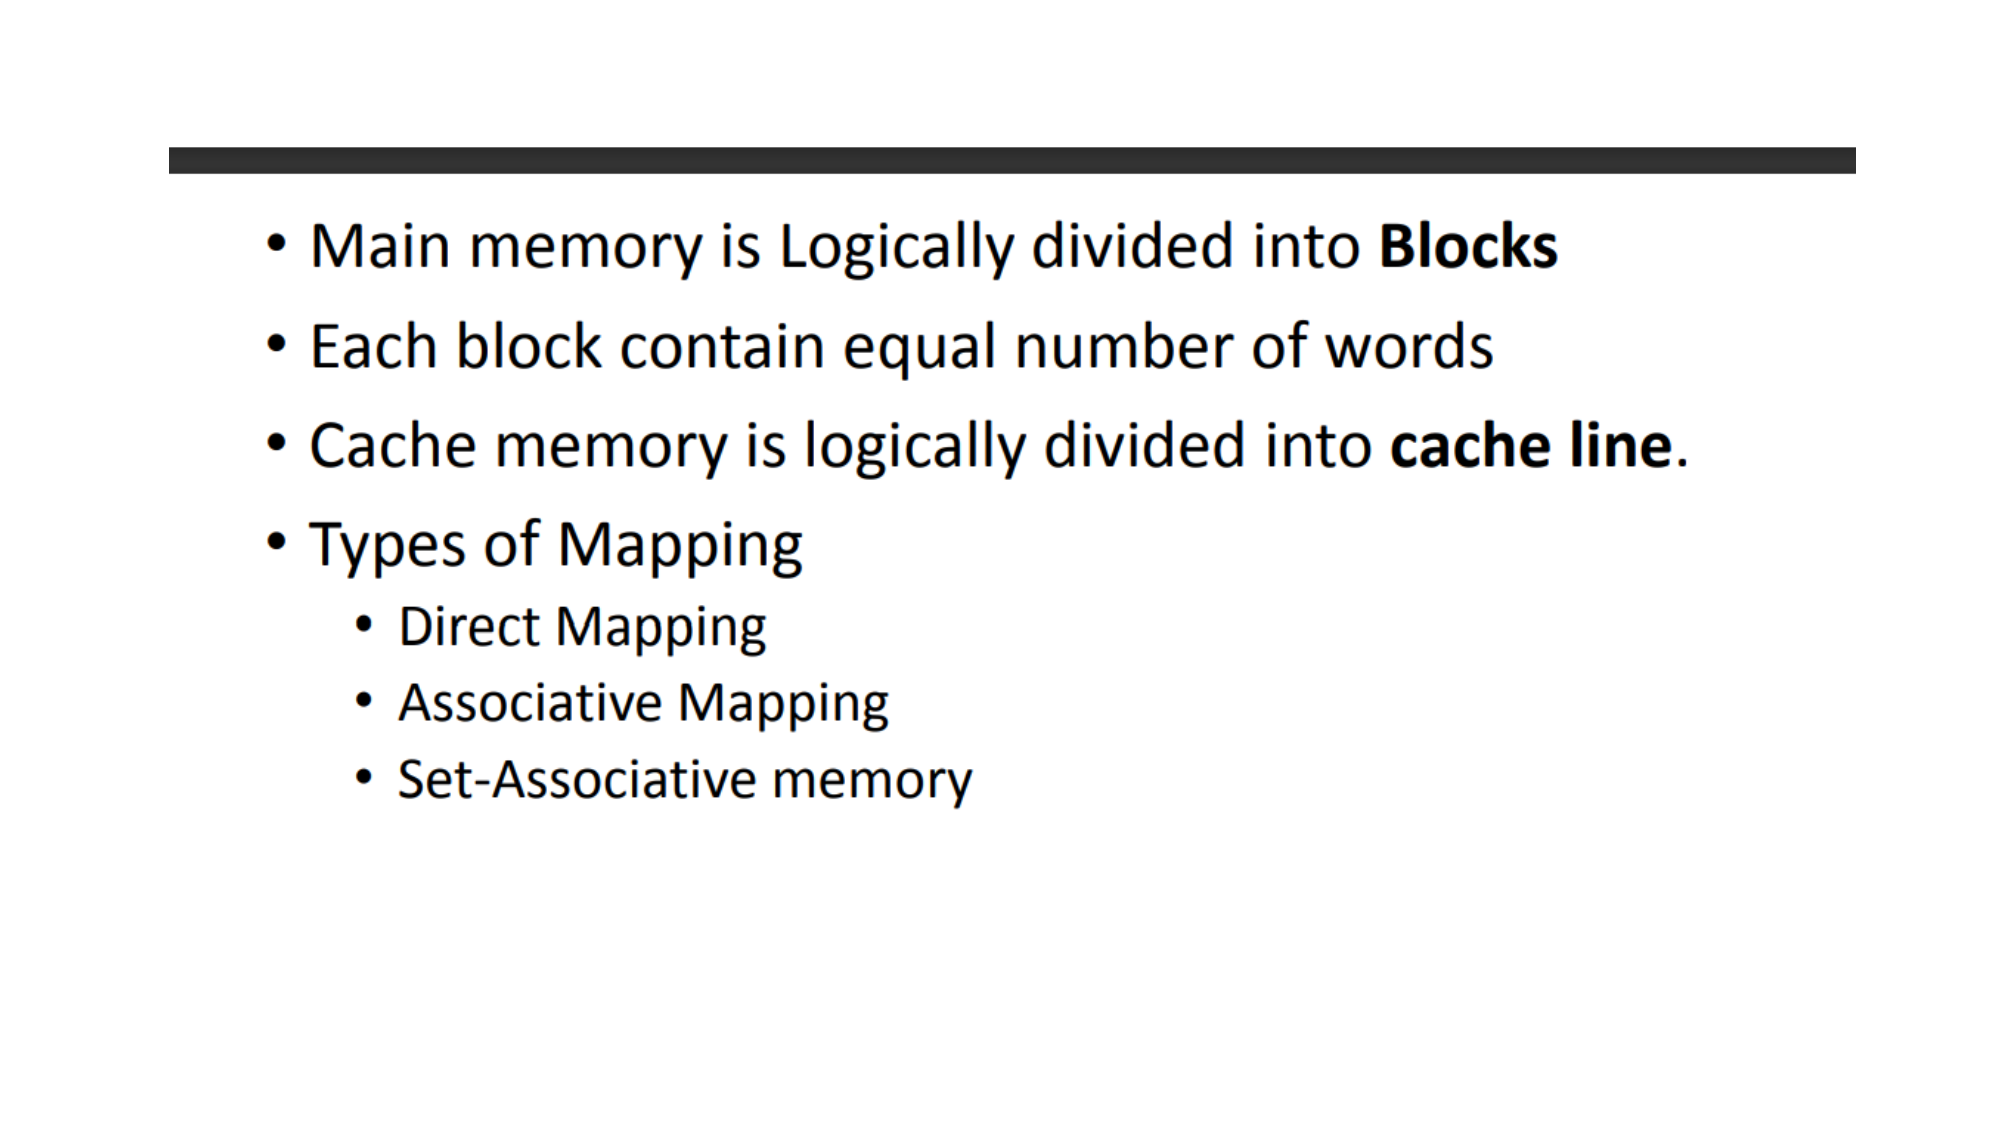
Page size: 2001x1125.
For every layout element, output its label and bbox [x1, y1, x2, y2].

picture [169, 146, 1856, 966]
